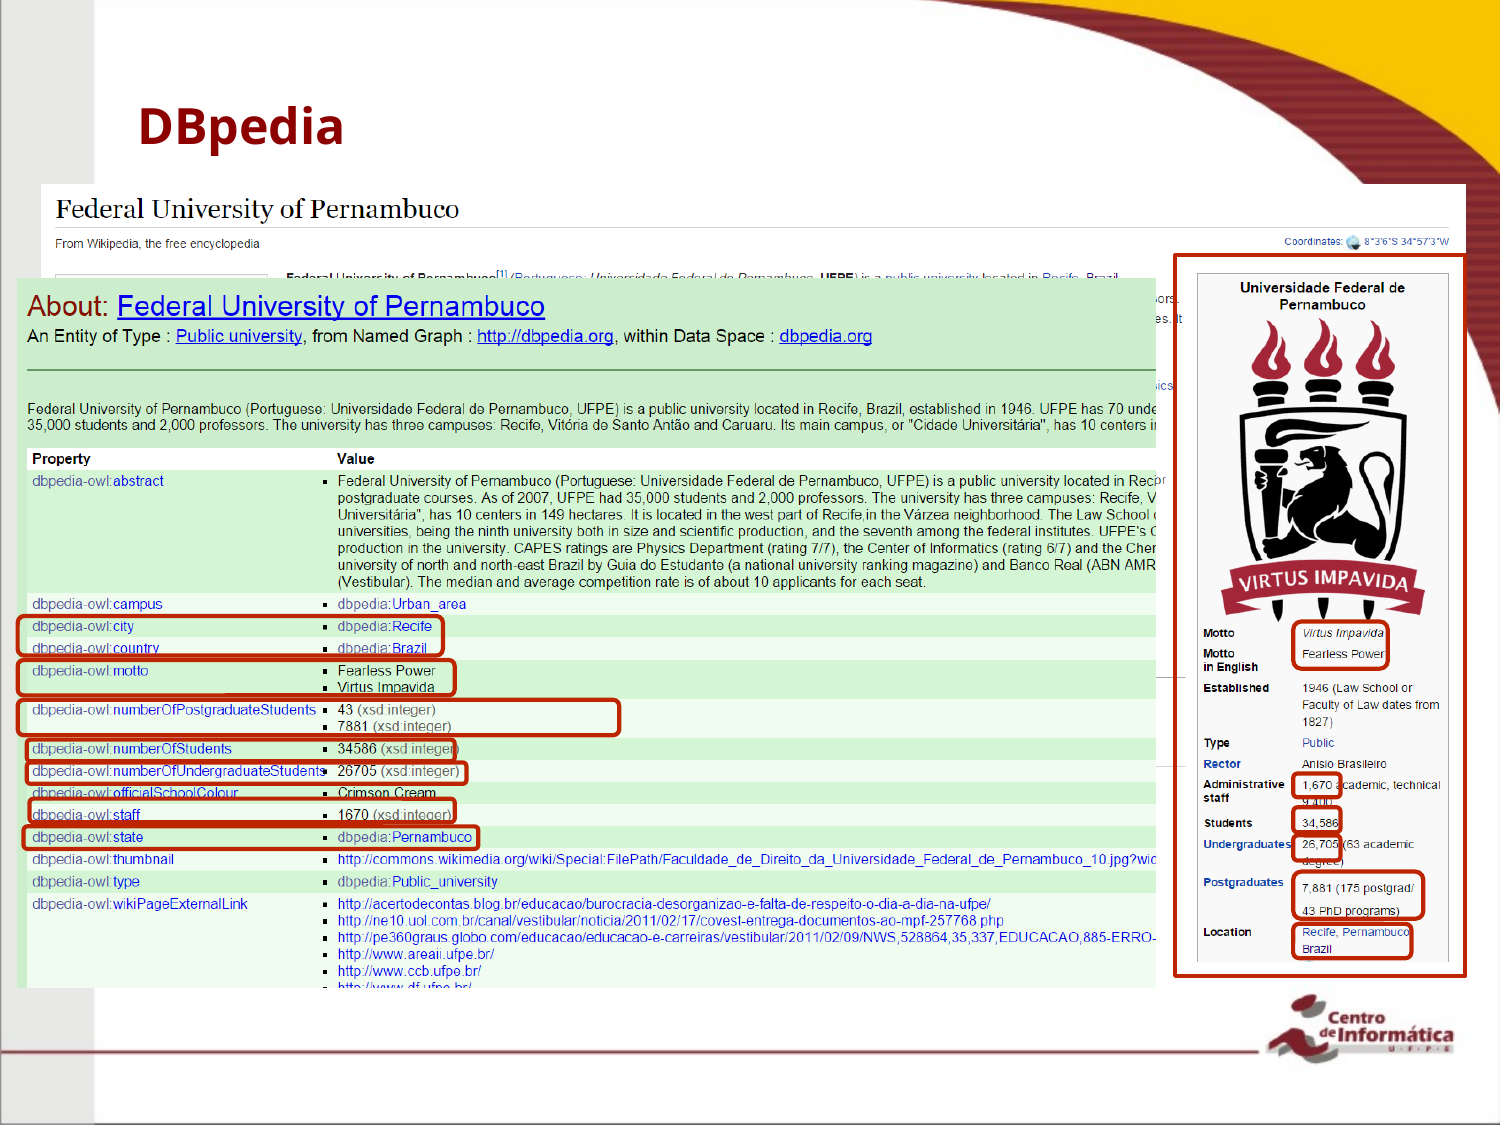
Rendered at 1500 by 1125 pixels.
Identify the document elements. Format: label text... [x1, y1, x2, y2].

picture [0, 0, 1500, 1125]
title DBpedia [122, 31, 1317, 182]
text_box [1173, 968, 1467, 978]
